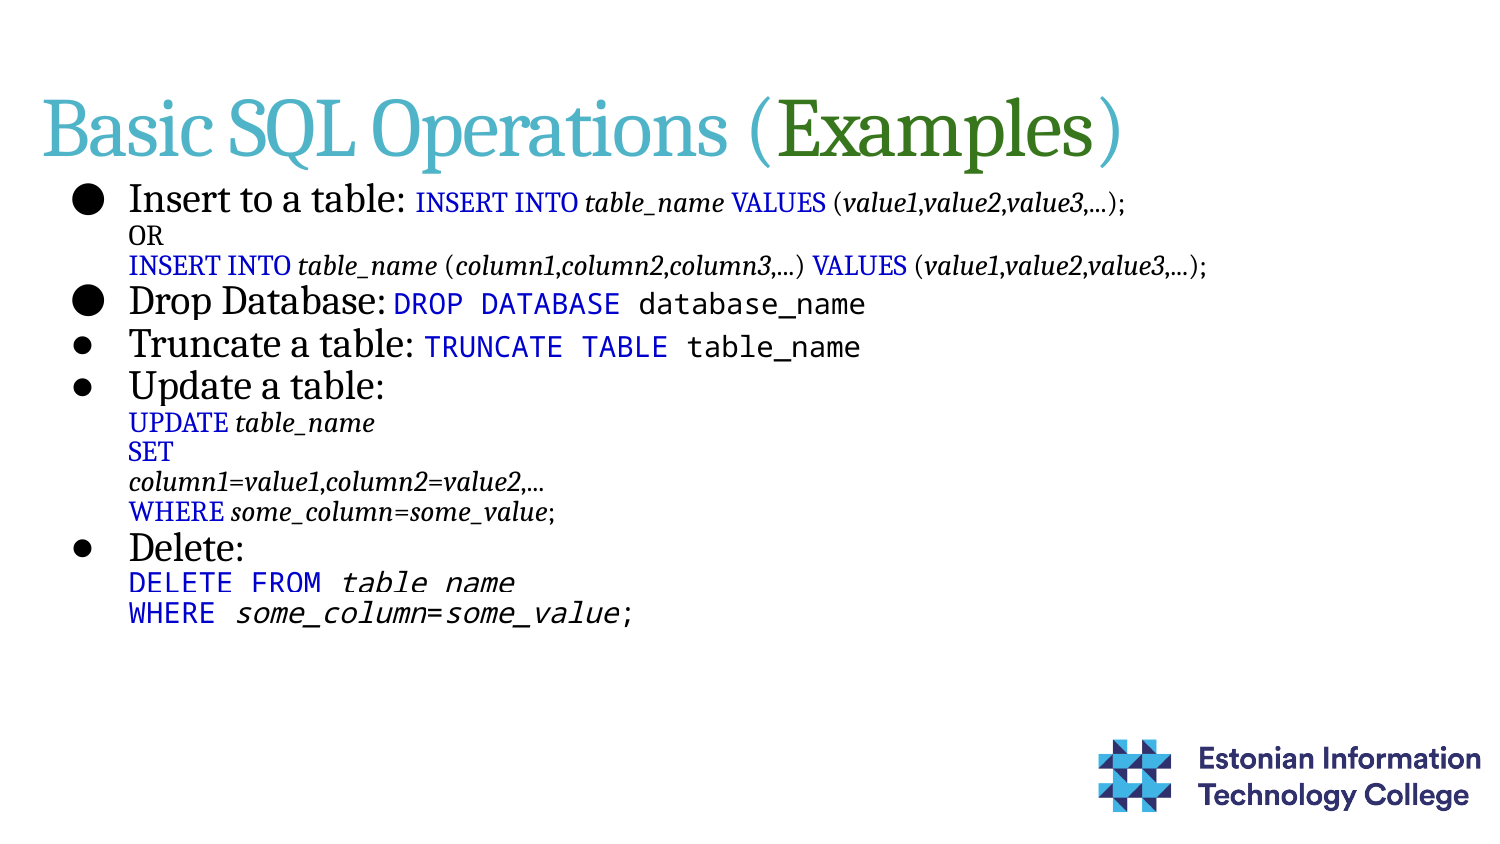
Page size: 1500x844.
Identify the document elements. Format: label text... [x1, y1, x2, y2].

picture [1040, 681, 1500, 844]
title Basic SQL Operations (Examples) [26, 72, 1458, 167]
list Insert to a table: INSERT INTO table_name VALUES (value1,value2,value3,...); OR INSERT INTO table_name (column1,column2,column3,...) VALUES (value1,value2,value3,...); Drop Database: DROP DATABASE database_name Truncate a table: TRUNCATE TABLE table_name Update a table: UPDATE table_name SET column1=value1,column2=value2,... WHERE some_column=some_value; Delete: DELETE FROM table_name WHERE some_column=some_value; [38, 164, 1488, 834]
